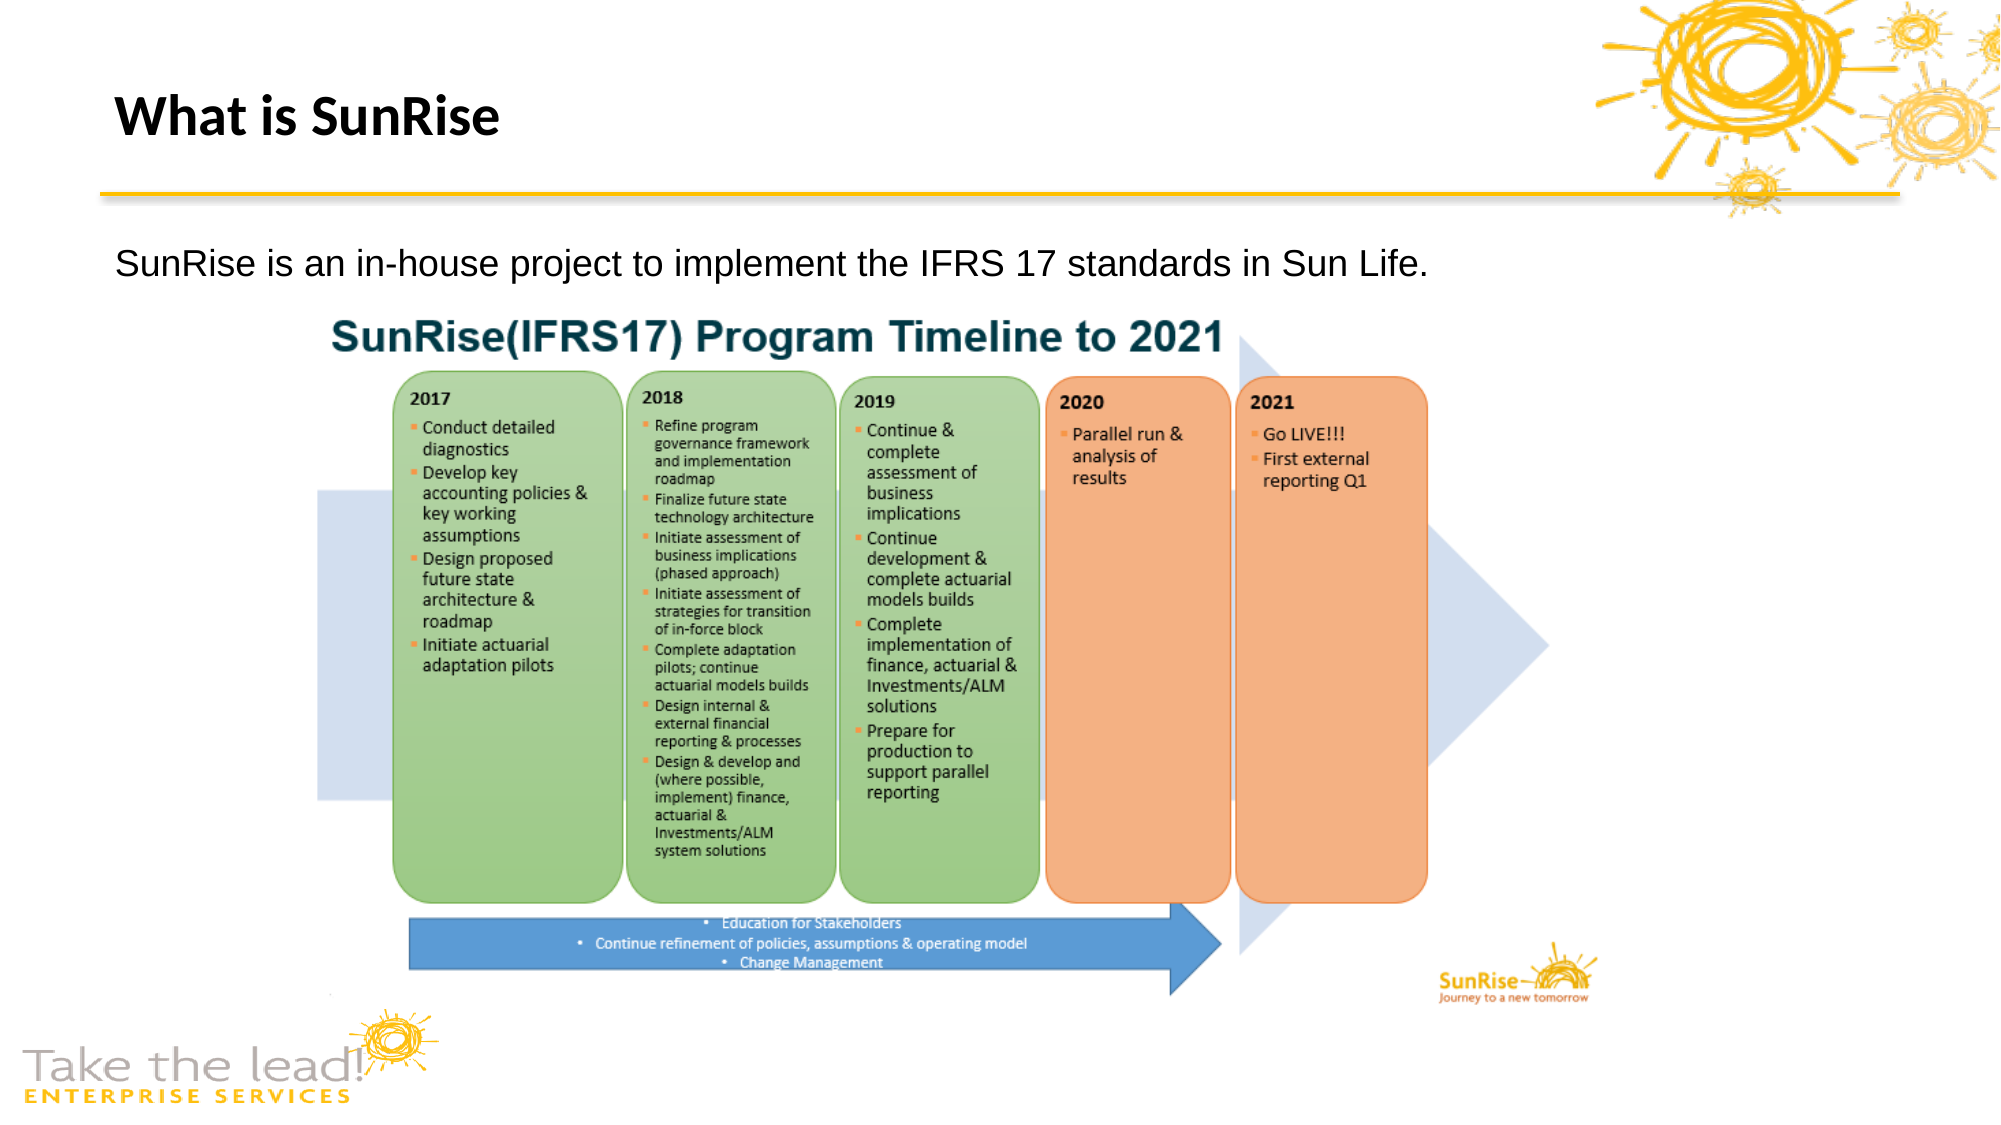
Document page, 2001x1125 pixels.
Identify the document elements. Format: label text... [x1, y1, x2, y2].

list SunRise is an in-house project to implement the IFRS 17 standards in Sun Life. [99, 231, 1900, 975]
title What is SunRise [99, 45, 1900, 180]
picture [308, 308, 1603, 1009]
